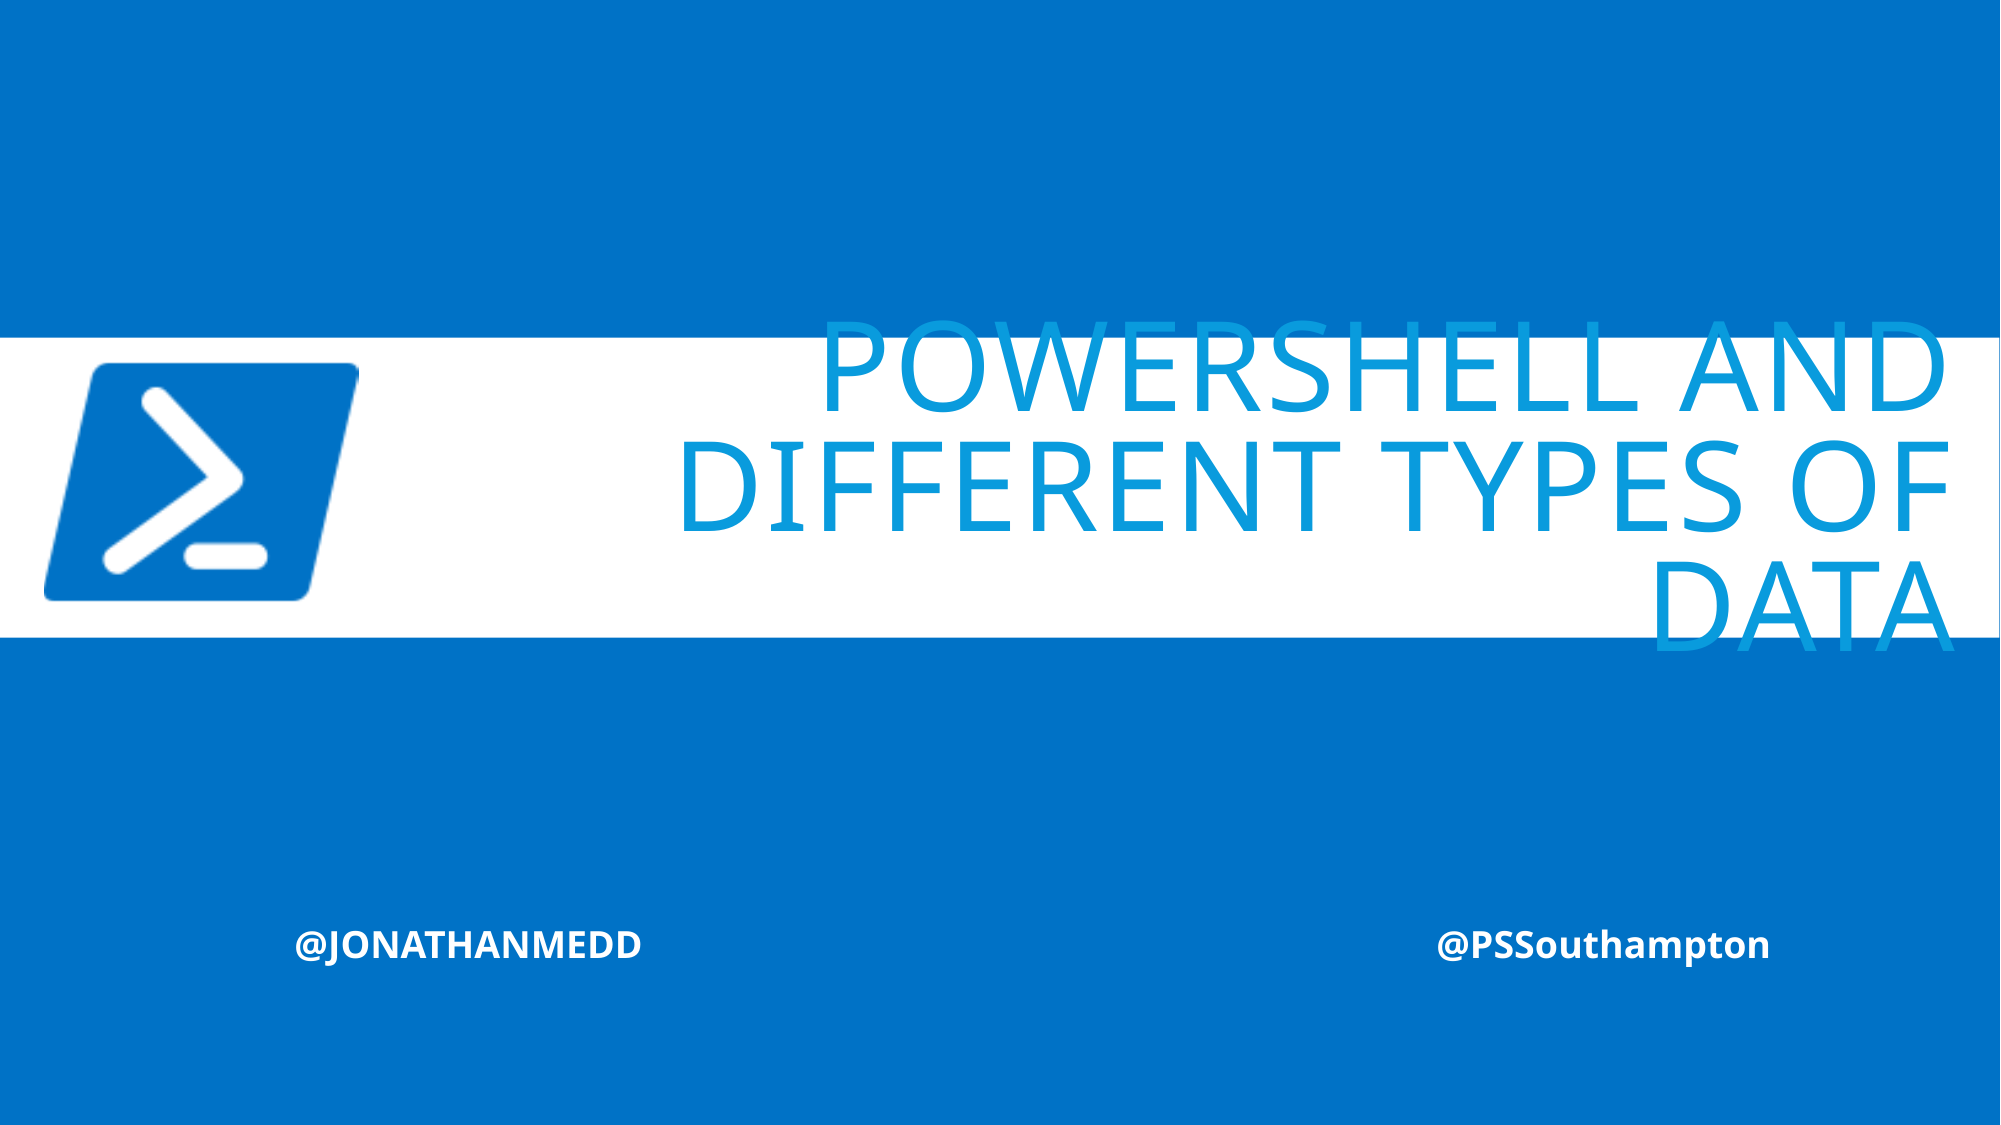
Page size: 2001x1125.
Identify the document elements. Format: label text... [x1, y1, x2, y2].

title PowerShell and Different types of Data [373, 353, 1972, 639]
text_box @PSSouthampton [1421, 913, 1928, 974]
picture [44, 323, 359, 639]
text_box @JONATHANMEDD [279, 913, 786, 974]
